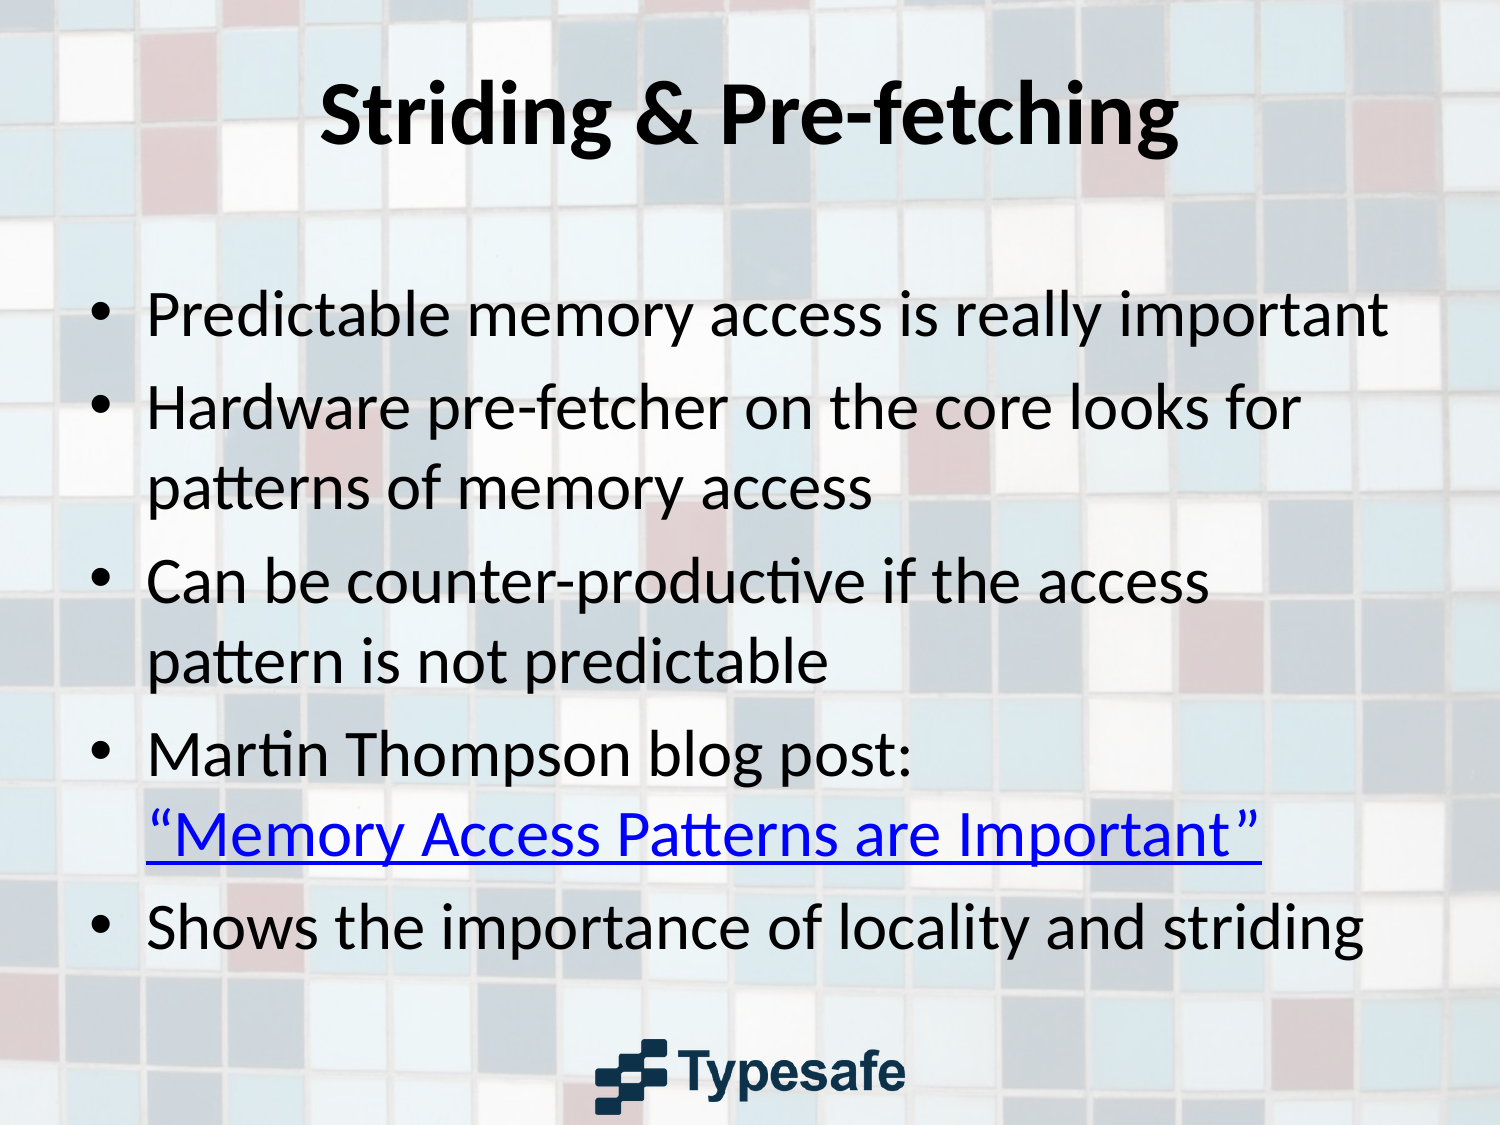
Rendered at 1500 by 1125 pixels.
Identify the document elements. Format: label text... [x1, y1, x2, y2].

picture [595, 1039, 905, 1115]
title Striding & Pre-fetching [75, 45, 1425, 233]
list Predictable memory access is really important Hardware pre-fetcher on the core looks for patterns of memory access Can be counter-productive if the access pattern is not predictable Martin Thompson blog post: “Memory Access Patterns are Important” Shows the importance of locality and striding [75, 262, 1425, 1005]
